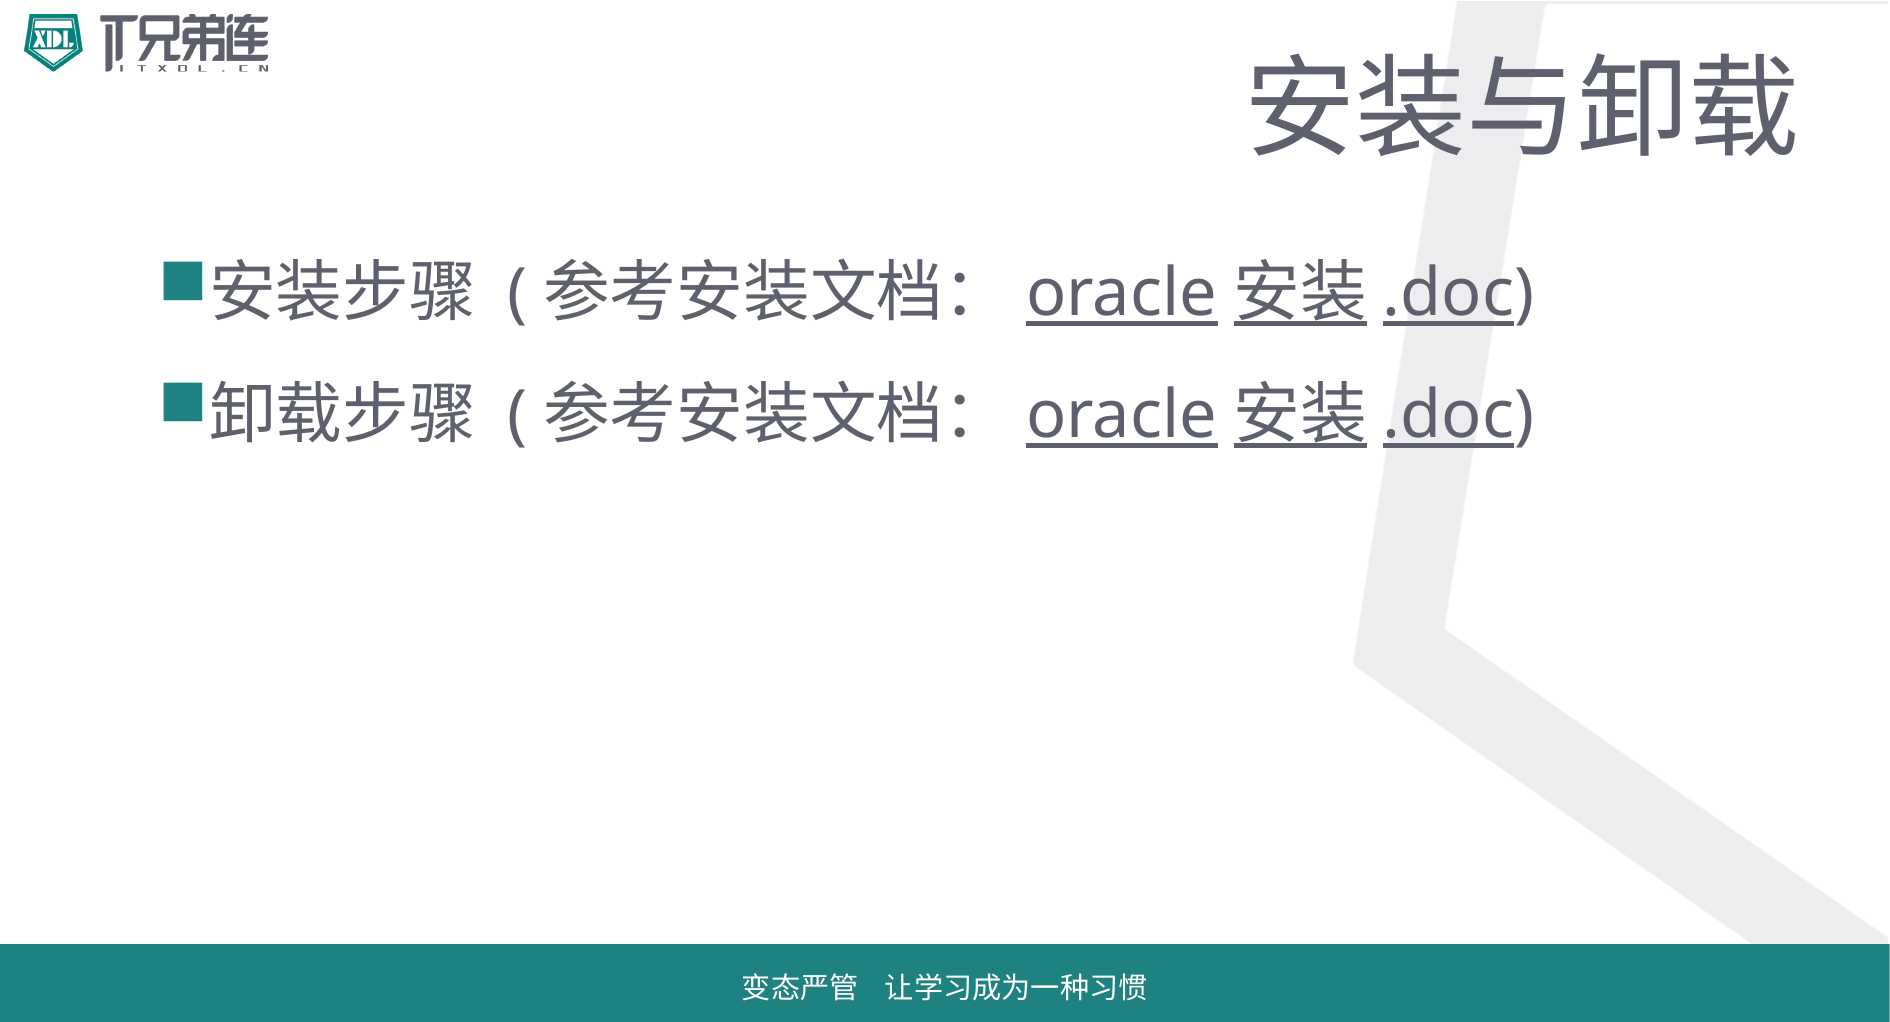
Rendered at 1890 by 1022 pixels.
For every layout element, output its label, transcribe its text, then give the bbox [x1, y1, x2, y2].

list 安装步骤 (参考安装文档：oracle安装.doc) 卸载步骤 (参考安装文档：oracle安装.doc) [82, 201, 1807, 945]
title 安装与卸载 [338, 4, 1808, 203]
picture [24, 14, 268, 72]
